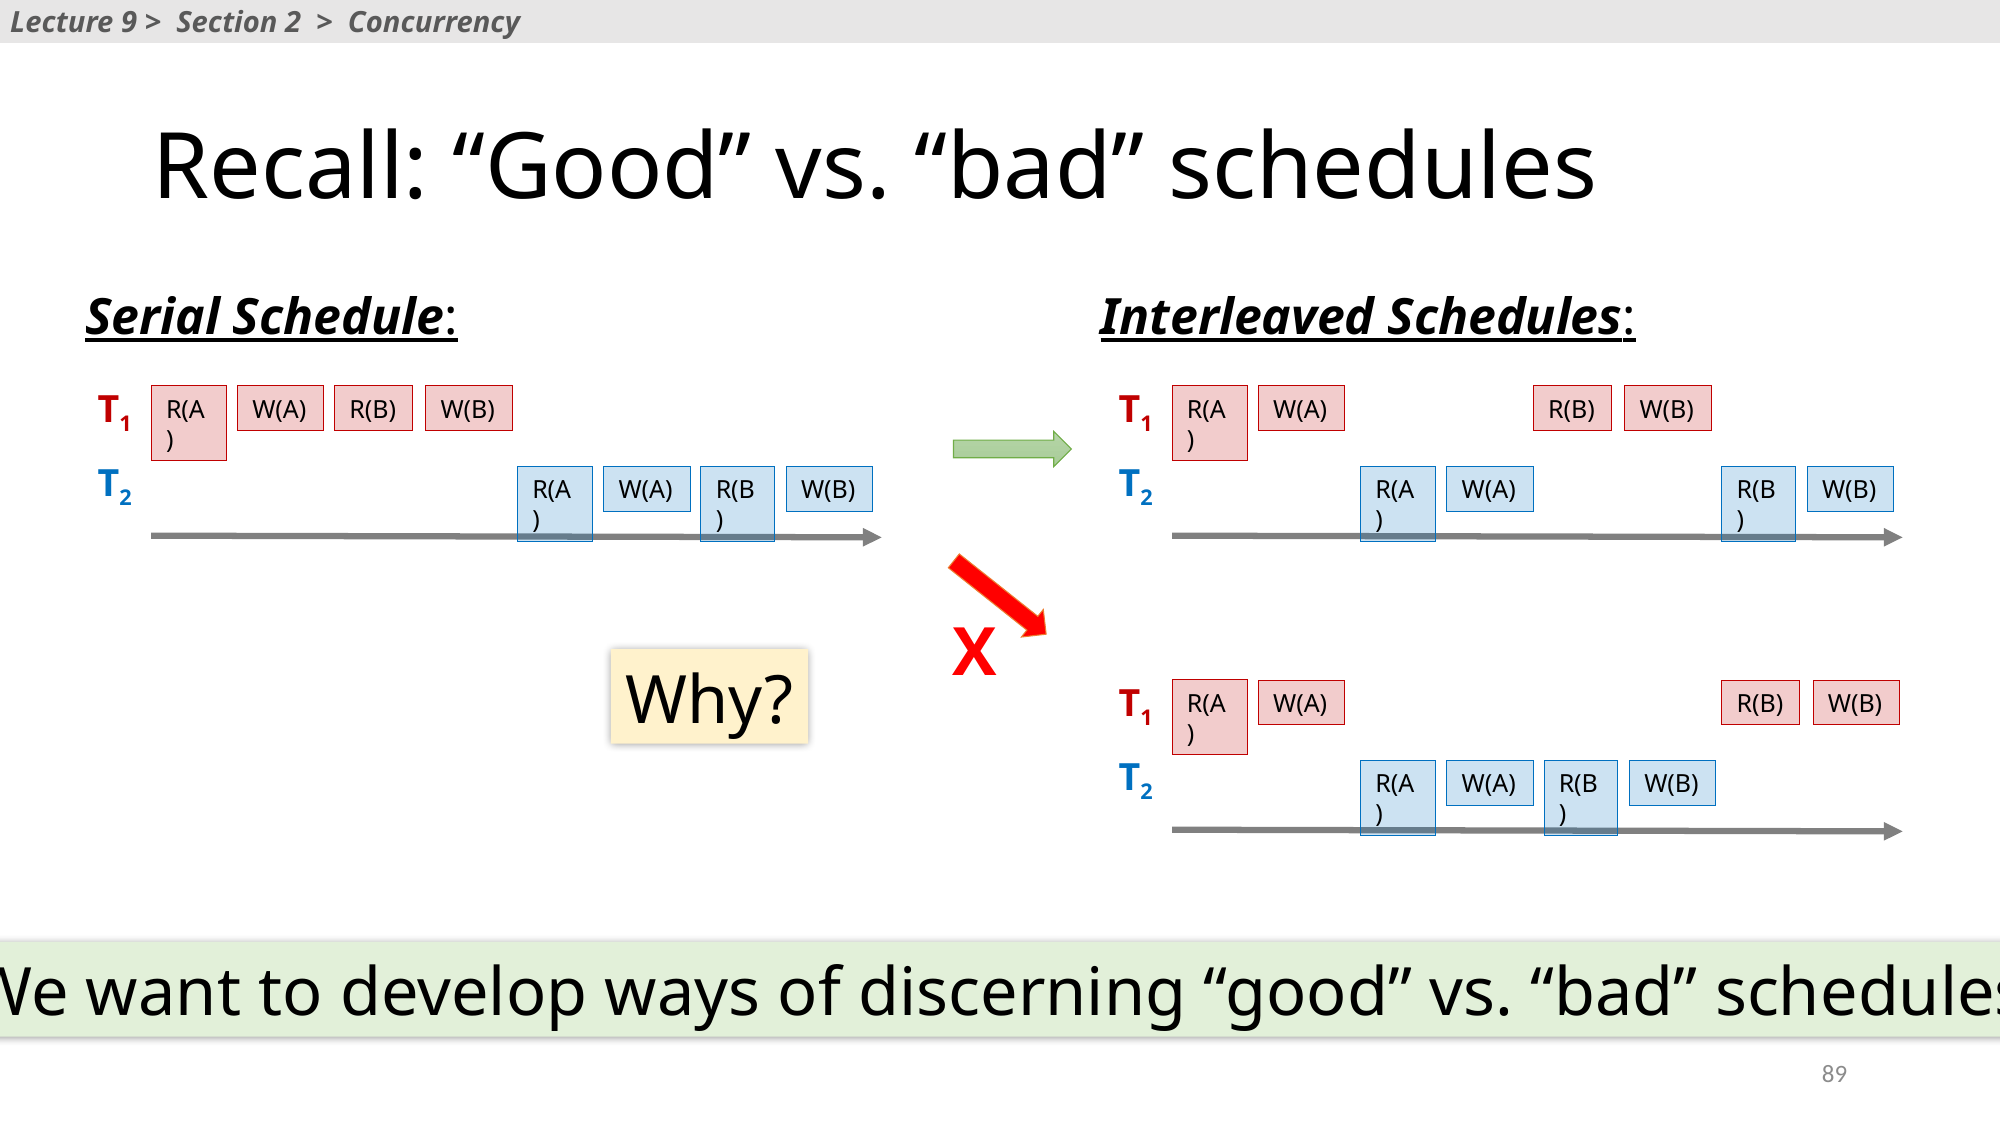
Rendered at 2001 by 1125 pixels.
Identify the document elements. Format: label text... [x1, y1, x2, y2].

slide_number 89 [1412, 1044, 1863, 1103]
text_box [952, 430, 1073, 468]
text_box [947, 553, 1047, 638]
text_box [84, 377, 882, 538]
title Recall: “Good” vs. “bad” schedules [137, 59, 1863, 278]
text_box X [937, 601, 1012, 696]
text_box Interleaved Schedules: [1085, 277, 1651, 352]
text_box Serial Schedule: [70, 277, 473, 352]
text_box We want to develop ways of discerning “good” vs. “bad” schedules [0, 941, 2000, 1037]
text_box Why? [610, 649, 809, 744]
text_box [0, 0, 2000, 47]
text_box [1105, 671, 1903, 832]
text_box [1105, 377, 1903, 538]
